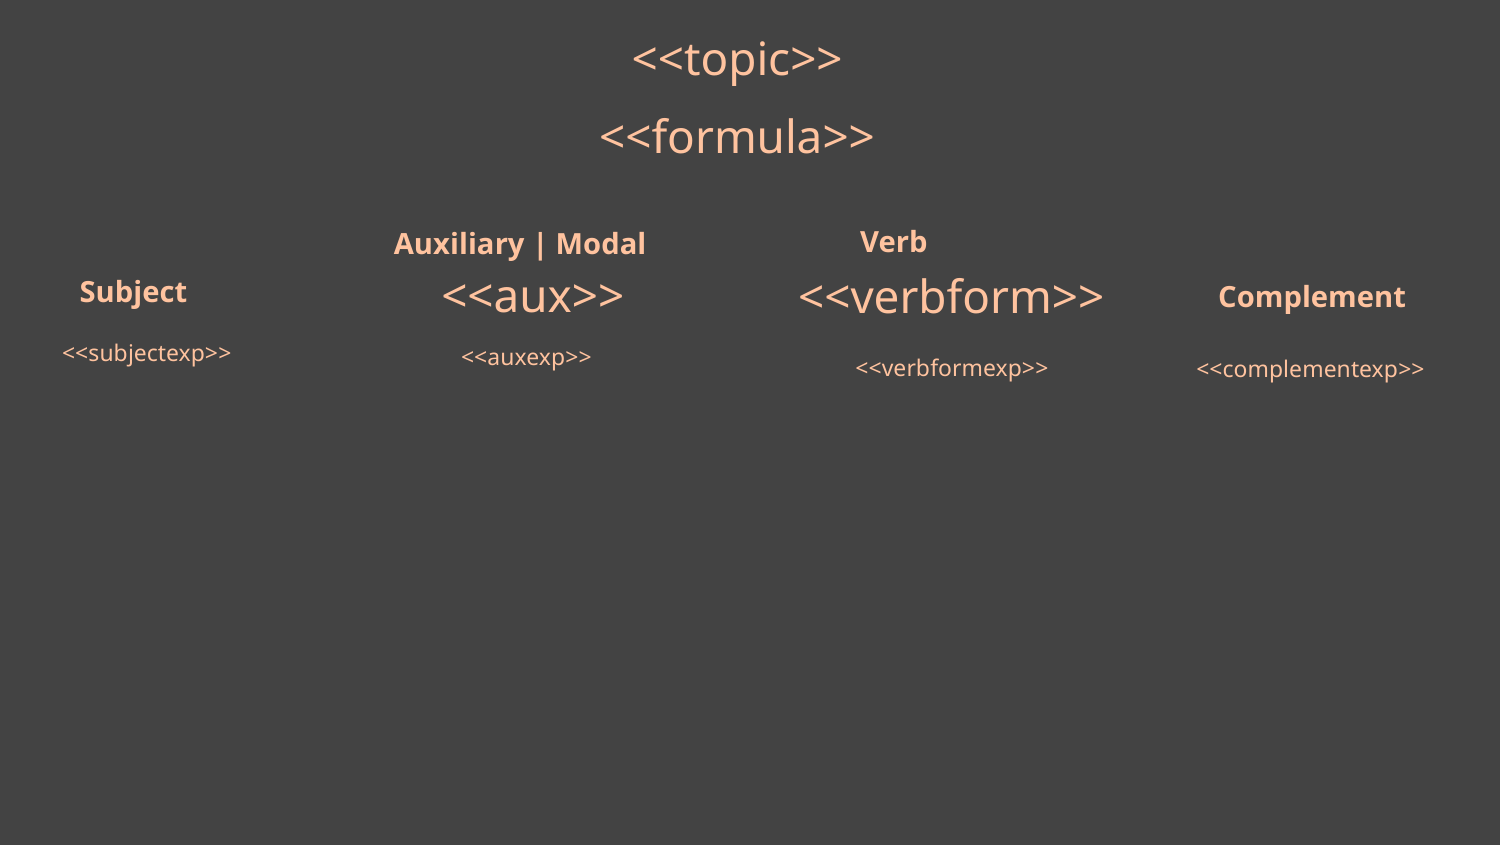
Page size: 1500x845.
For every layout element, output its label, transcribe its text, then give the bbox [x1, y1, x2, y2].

text_box <<complementexp>> [1138, 353, 1481, 428]
text_box Subject [7, 234, 260, 309]
text_box <<formula>> [399, 108, 1075, 161]
text_box <<auxexp>> [385, 341, 668, 416]
text_box Verb [766, 184, 1020, 259]
text_box <<aux>> [362, 266, 703, 328]
text_box <<verbformexp>> [764, 351, 1139, 470]
text_box Complement [1185, 239, 1439, 314]
text_box <<topic>> [399, 29, 1075, 83]
text_box <<verbform>> [764, 267, 1139, 321]
text_box Auxiliary | Modal [349, 186, 692, 261]
text_box <<subjectexp>> [0, 337, 298, 412]
